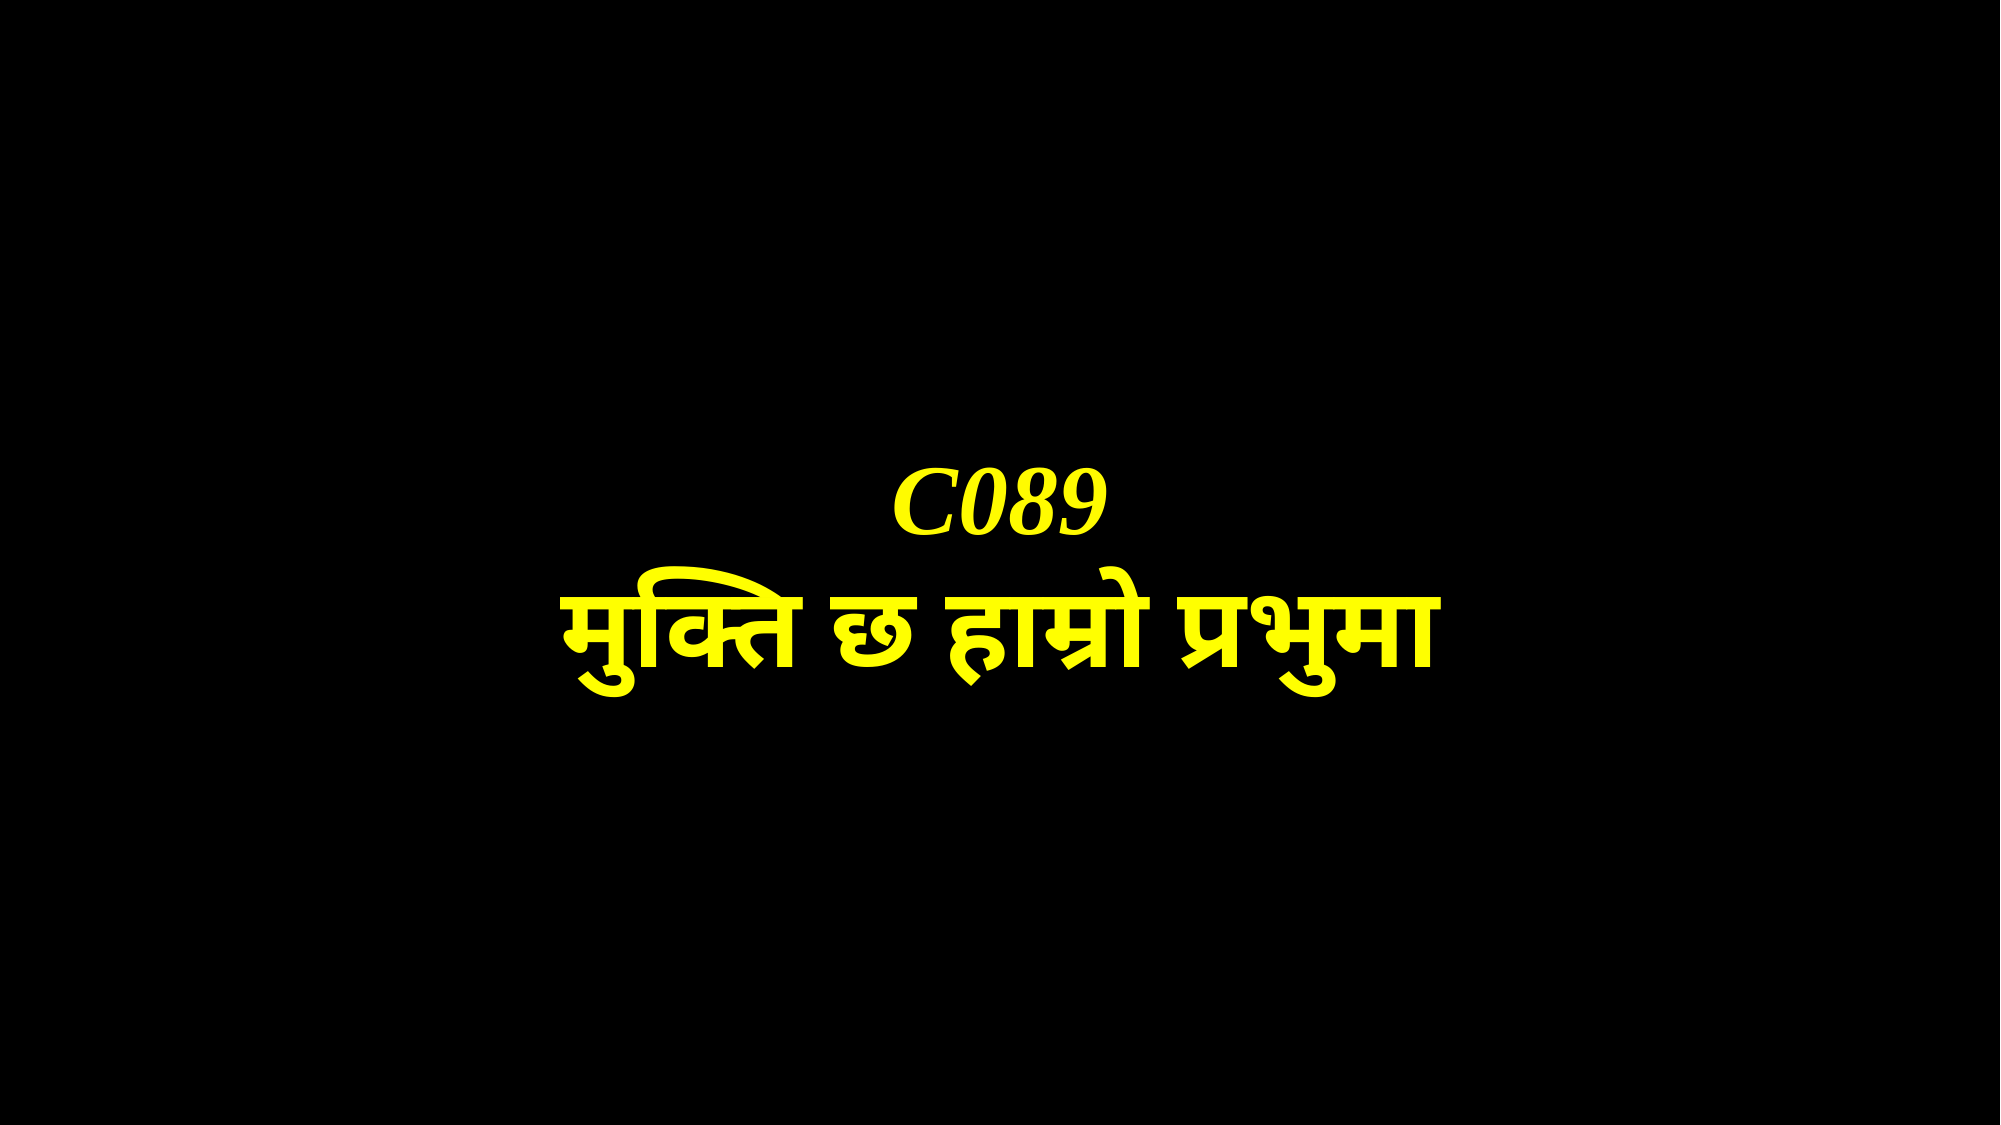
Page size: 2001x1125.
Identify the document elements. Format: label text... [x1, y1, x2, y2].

text_box C089 मुक्ति छ हाम्रो प्रभुमा [554, 429, 1446, 696]
